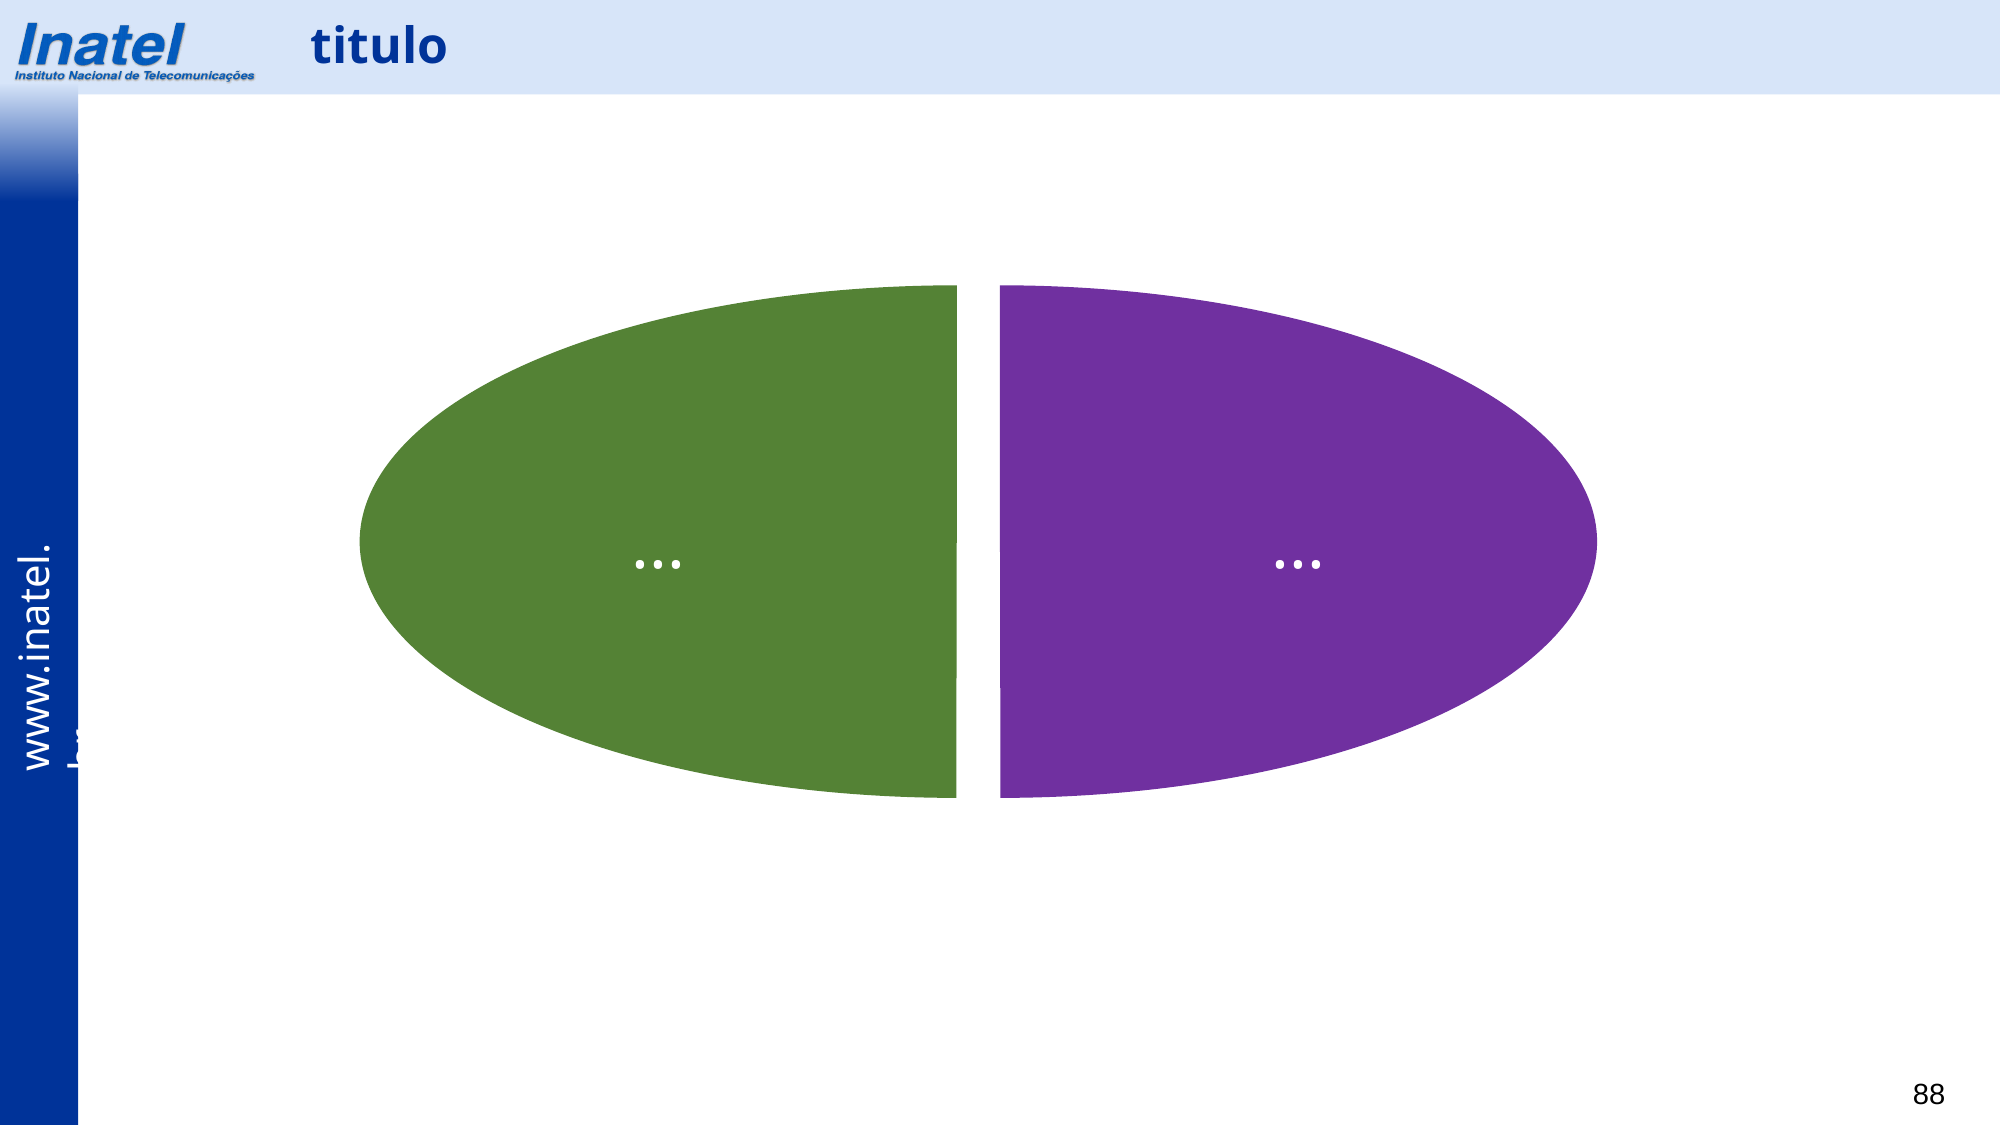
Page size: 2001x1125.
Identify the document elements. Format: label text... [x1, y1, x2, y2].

text_box ... [359, 284, 958, 799]
text_box titulo [295, 0, 2000, 96]
picture [12, 20, 258, 85]
text_box ... [999, 284, 1598, 799]
